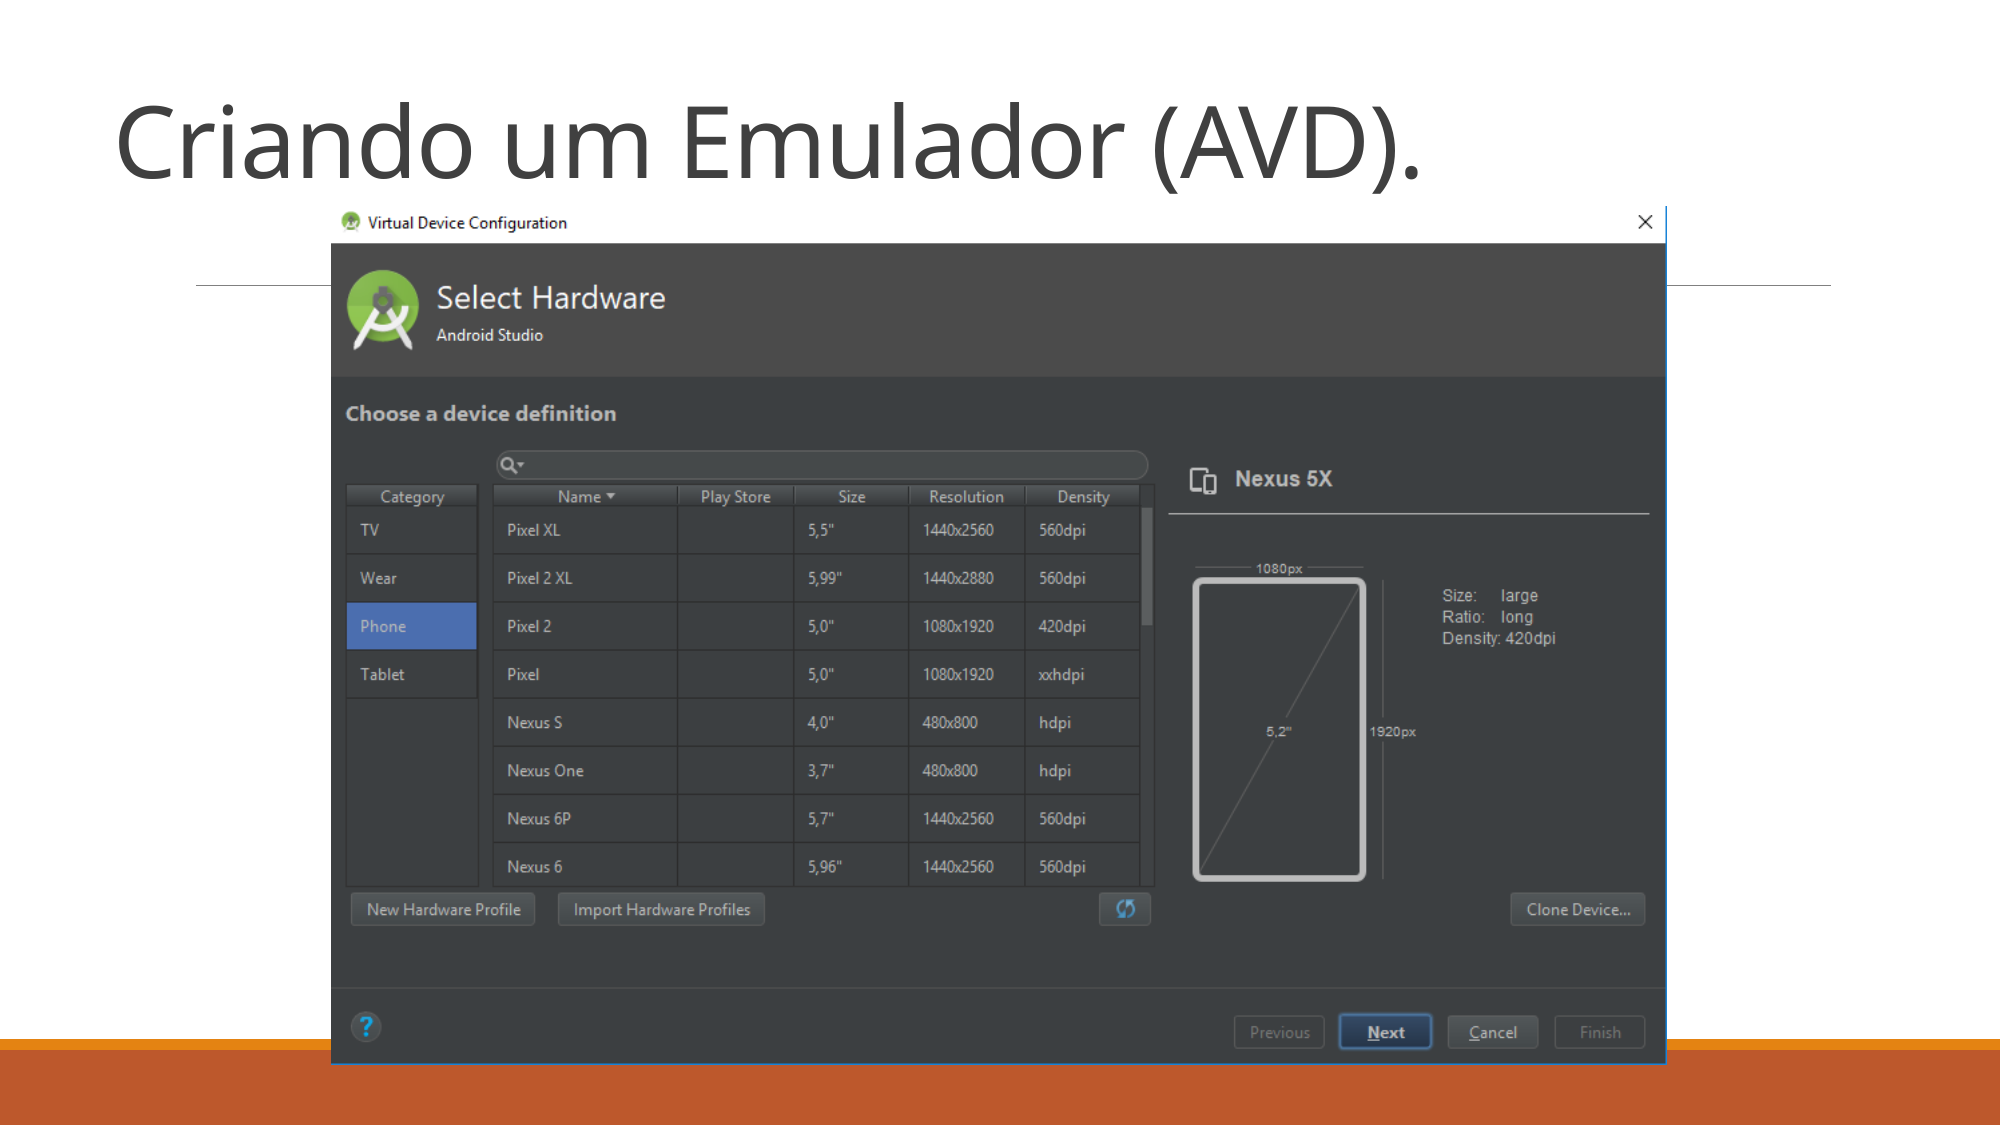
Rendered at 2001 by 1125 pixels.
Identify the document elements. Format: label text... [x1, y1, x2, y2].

picture [330, 206, 1667, 1066]
title Criando um Emulador (AVD). [98, 19, 1899, 207]
